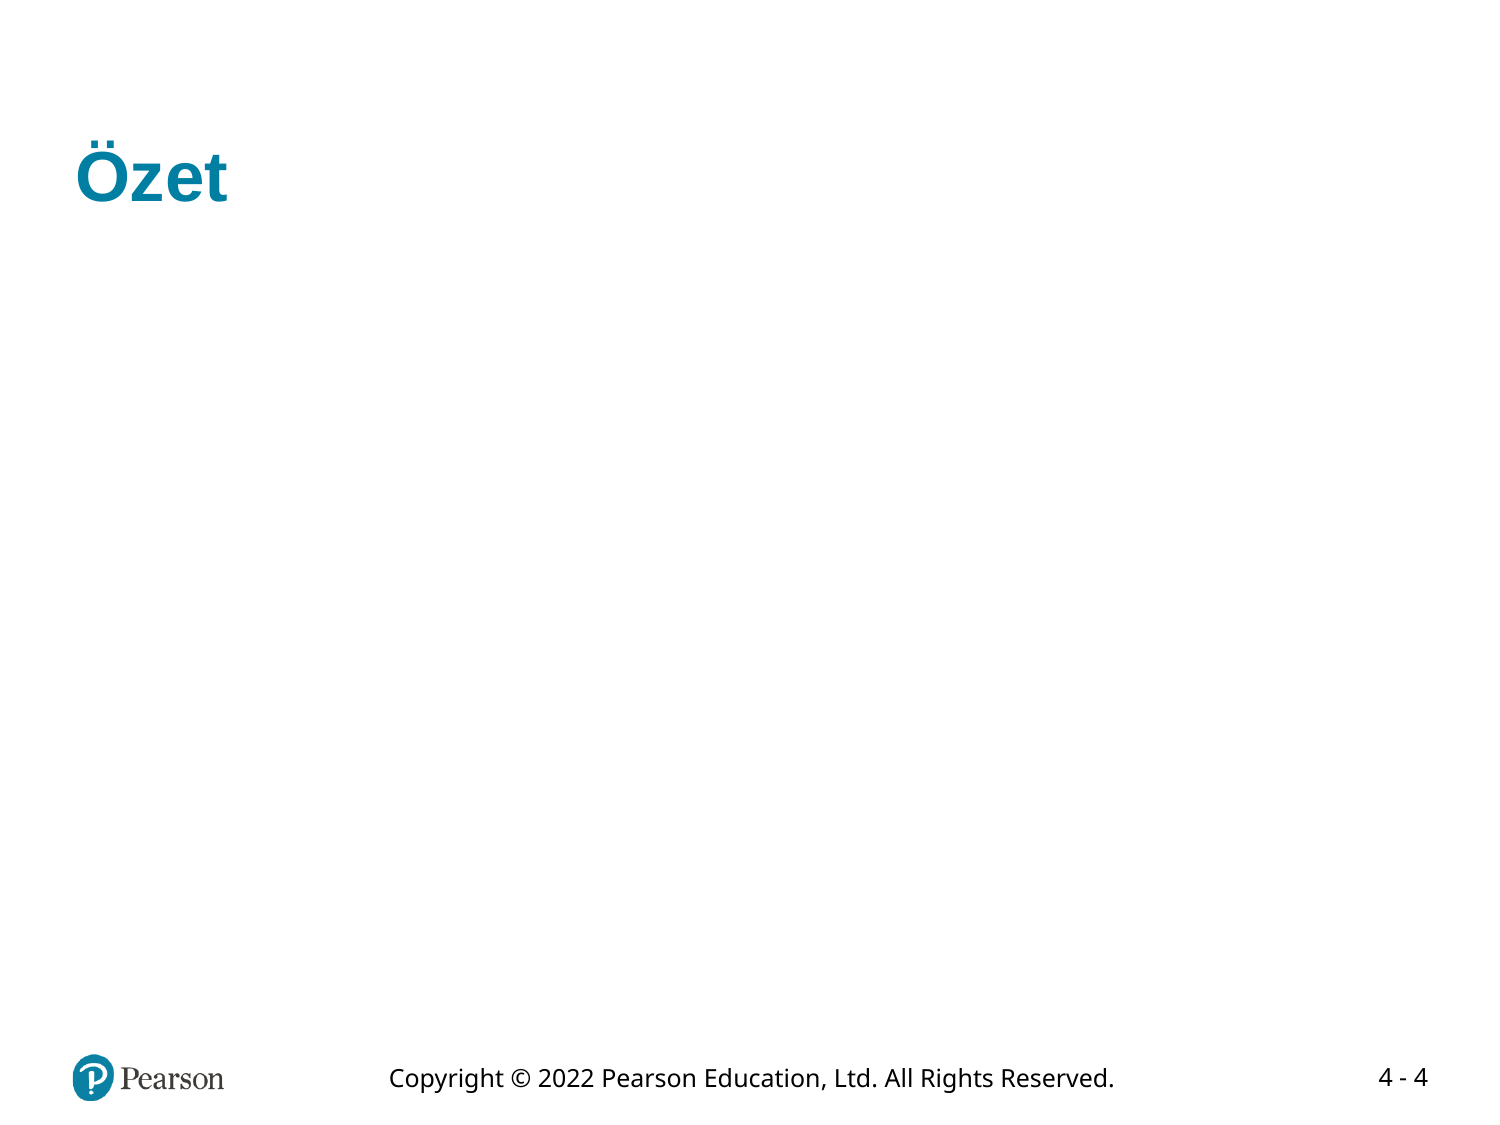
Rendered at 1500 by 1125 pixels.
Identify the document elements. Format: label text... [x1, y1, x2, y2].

title Özet [75, 35, 1425, 216]
picture [81, 1064, 107, 1089]
picture [72, 1087, 83, 1101]
picture [72, 1054, 89, 1072]
picture [99, 1054, 224, 1101]
